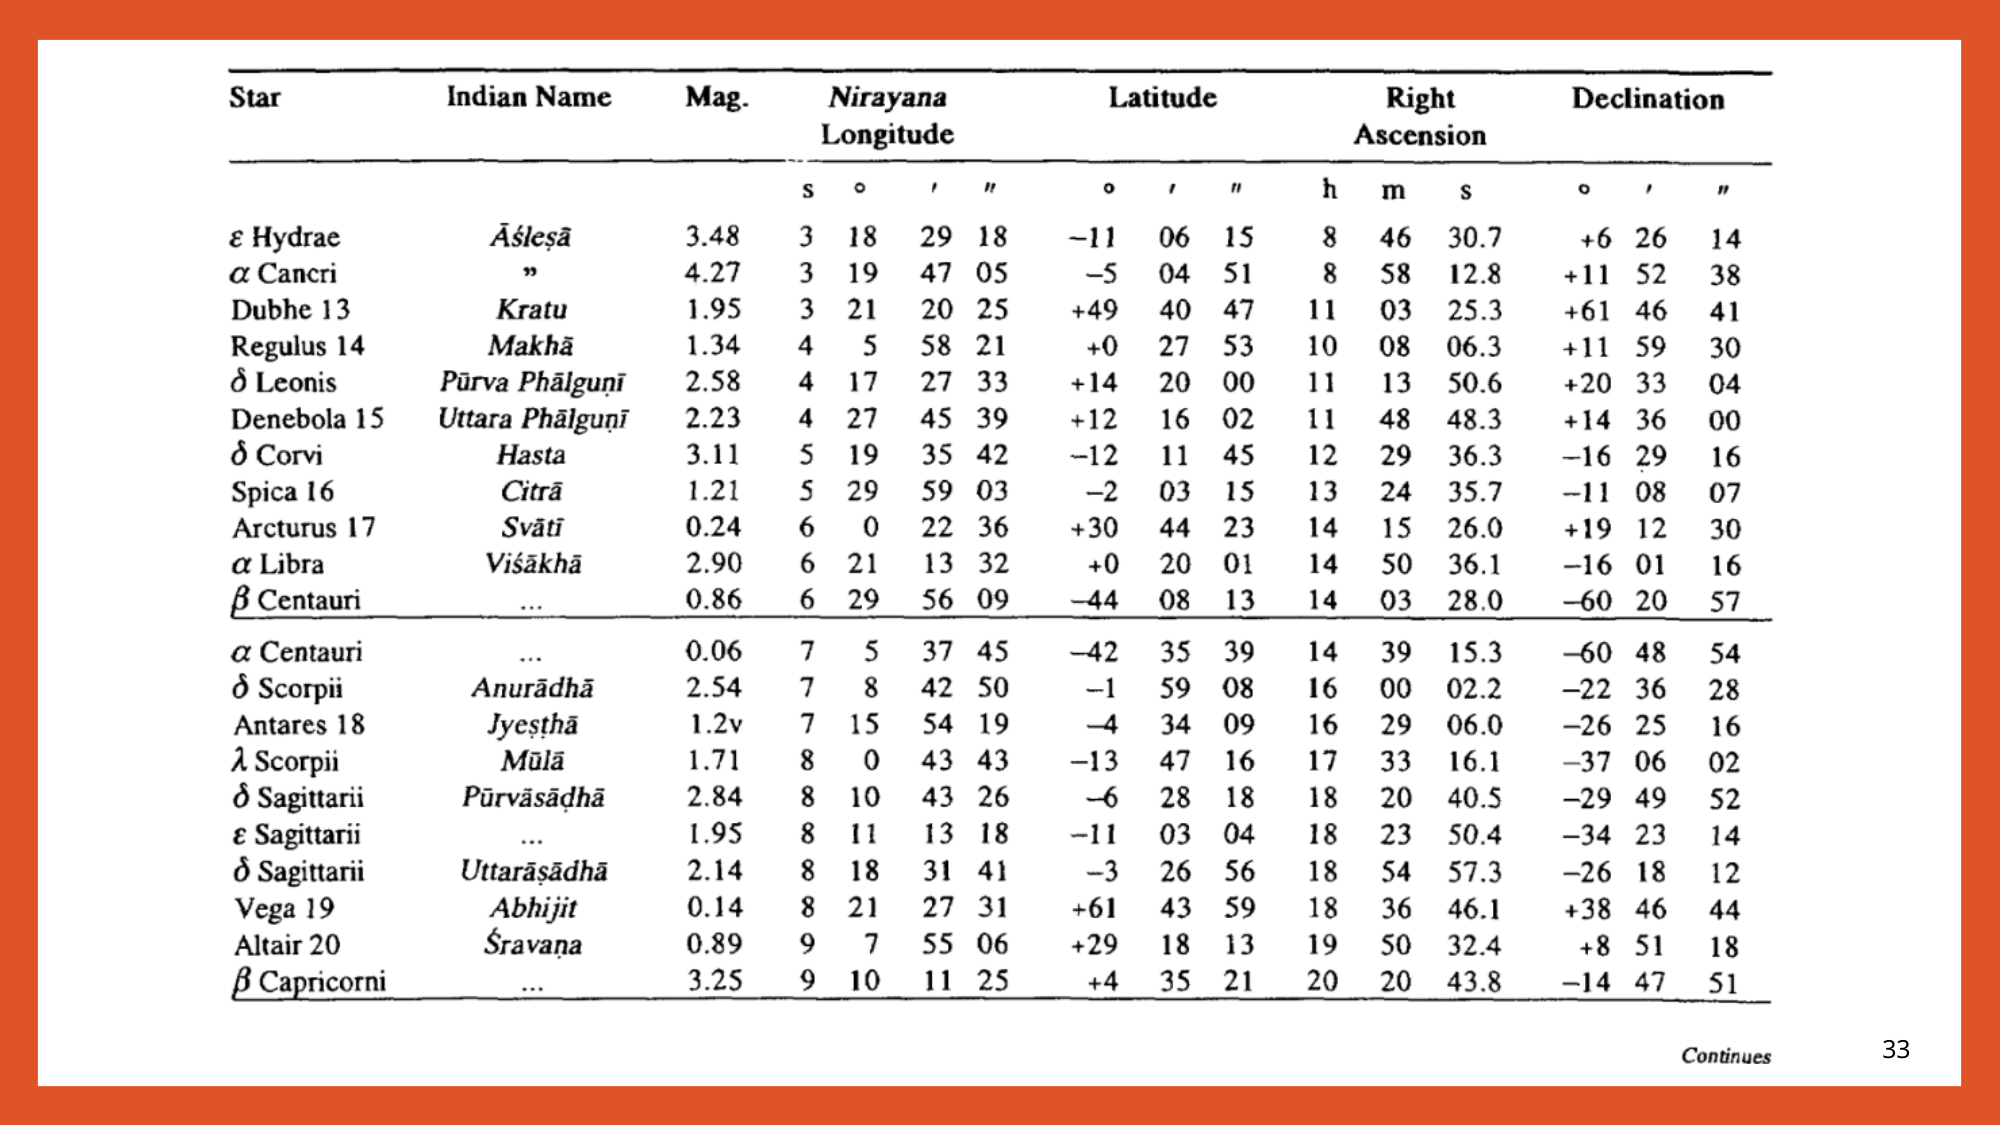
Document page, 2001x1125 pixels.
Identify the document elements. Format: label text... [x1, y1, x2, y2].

slide_number 33 [1645, 1020, 1926, 1081]
picture [165, 0, 1824, 1125]
